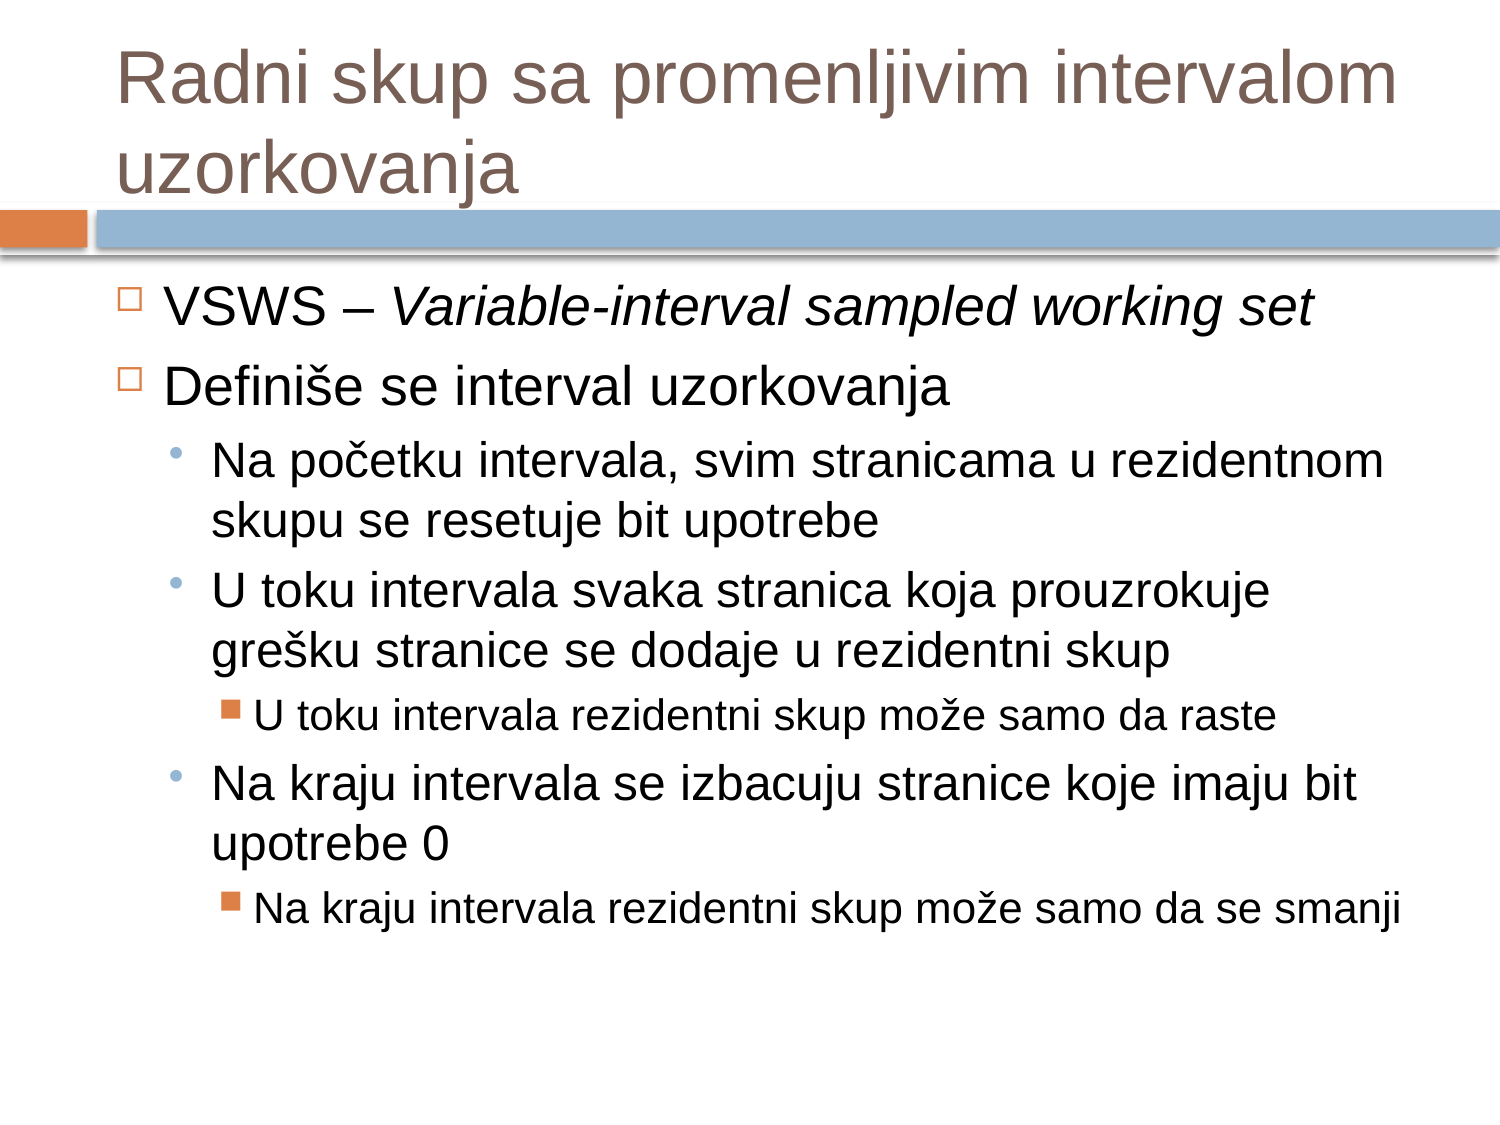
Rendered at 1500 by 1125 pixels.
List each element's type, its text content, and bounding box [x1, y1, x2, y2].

title Radni skup sa promenljivim intervalom uzorkovanja [100, 37, 1438, 200]
list VSWS – Variable-interval sampled working set Definiše se interval uzorkovanja Na početku intervala, svim stranicama u rezidentnom skupu se resetuje bit upotrebe U toku intervala svaka stranica koja prouzrokuje grešku stranice se dodaje u rezidentni skup U toku intervala rezidentni skup može samo da raste Na kraju intervala se izbacuju stranice koje imaju bit upotrebe 0 Na kraju intervala rezidentni skup može samo da se smanji [100, 262, 1438, 1000]
